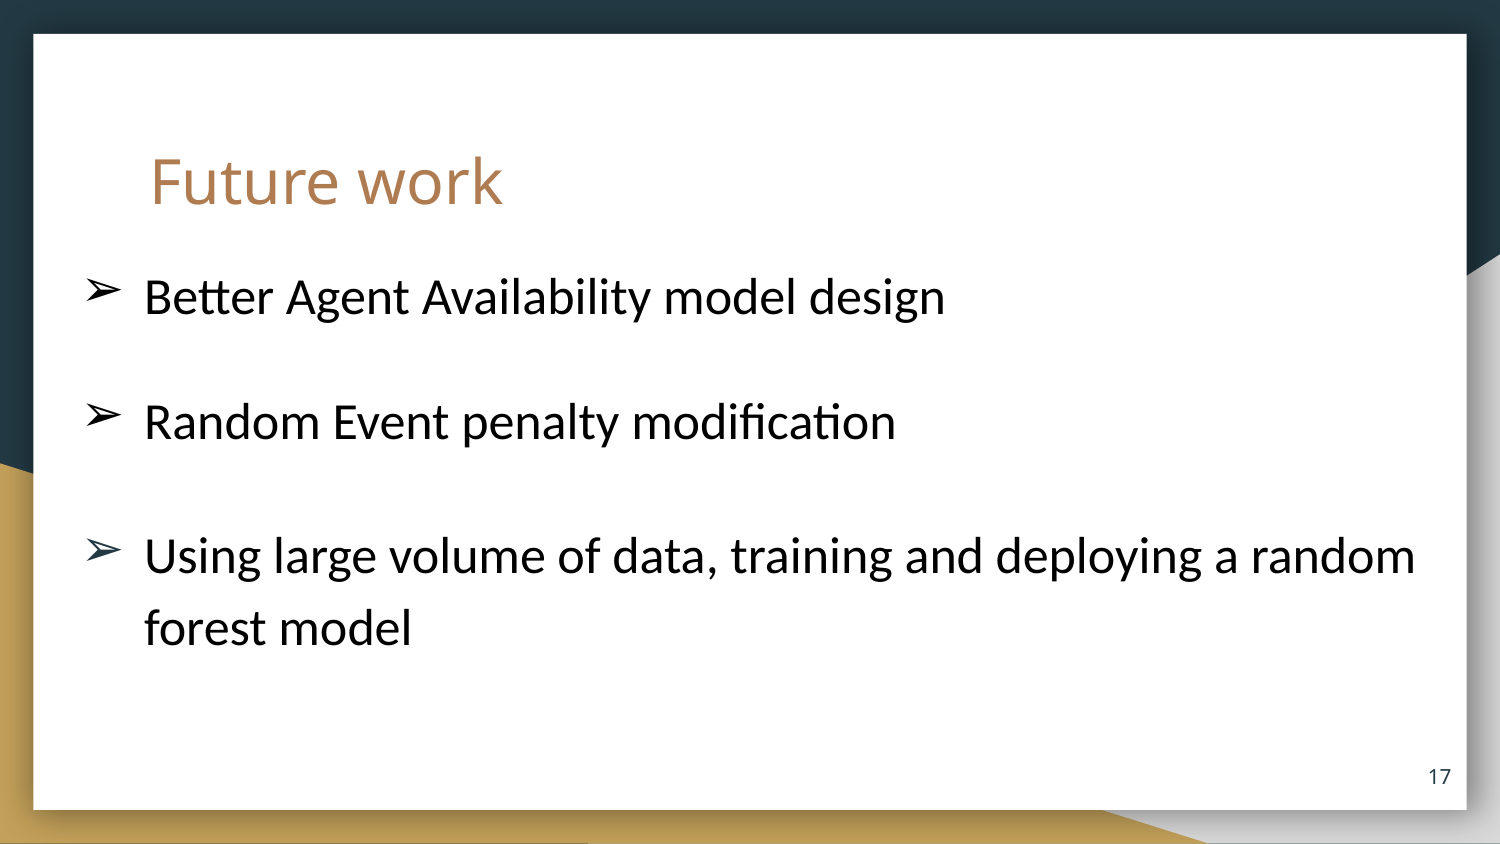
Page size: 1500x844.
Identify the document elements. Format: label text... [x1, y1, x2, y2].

slide_number ‹#› [1376, 745, 1467, 810]
text_box Better Agent Availability model design Random Event penalty modification Using large volume of data, training and deploying a random forest model [54, 247, 1446, 755]
title Future work [134, 127, 1366, 247]
